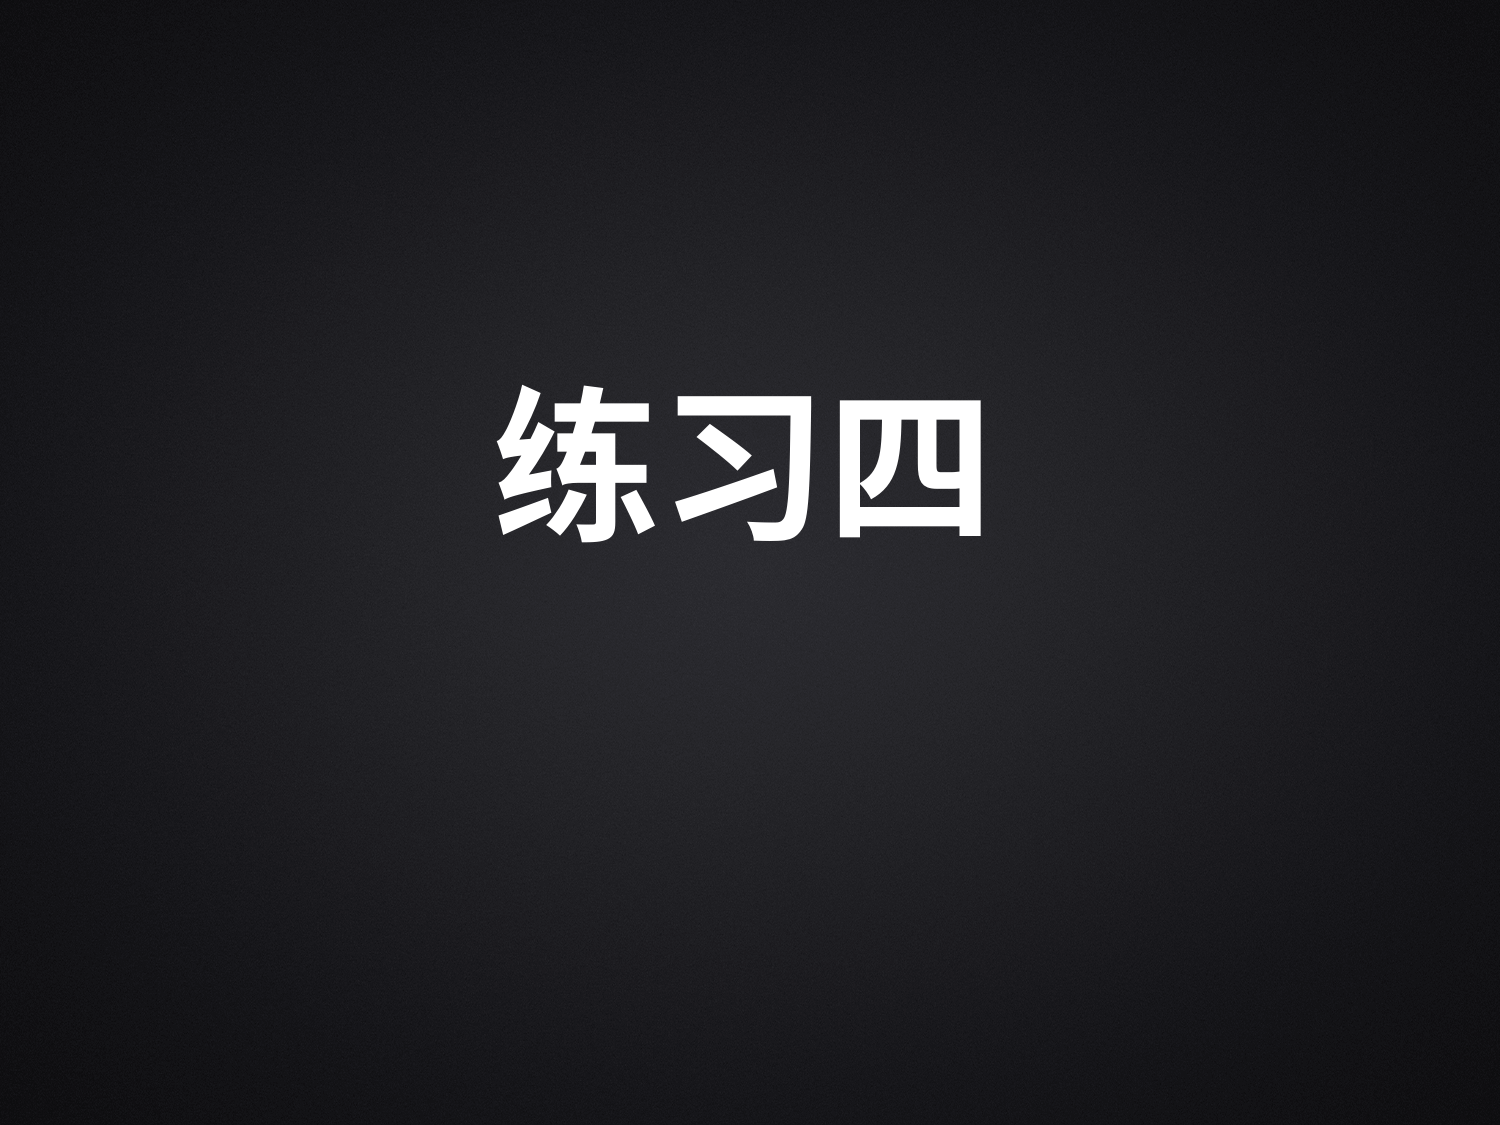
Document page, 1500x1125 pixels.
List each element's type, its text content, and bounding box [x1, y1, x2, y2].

text_box 练习四 [70, 354, 1418, 570]
picture [0, 0, 1500, 1125]
